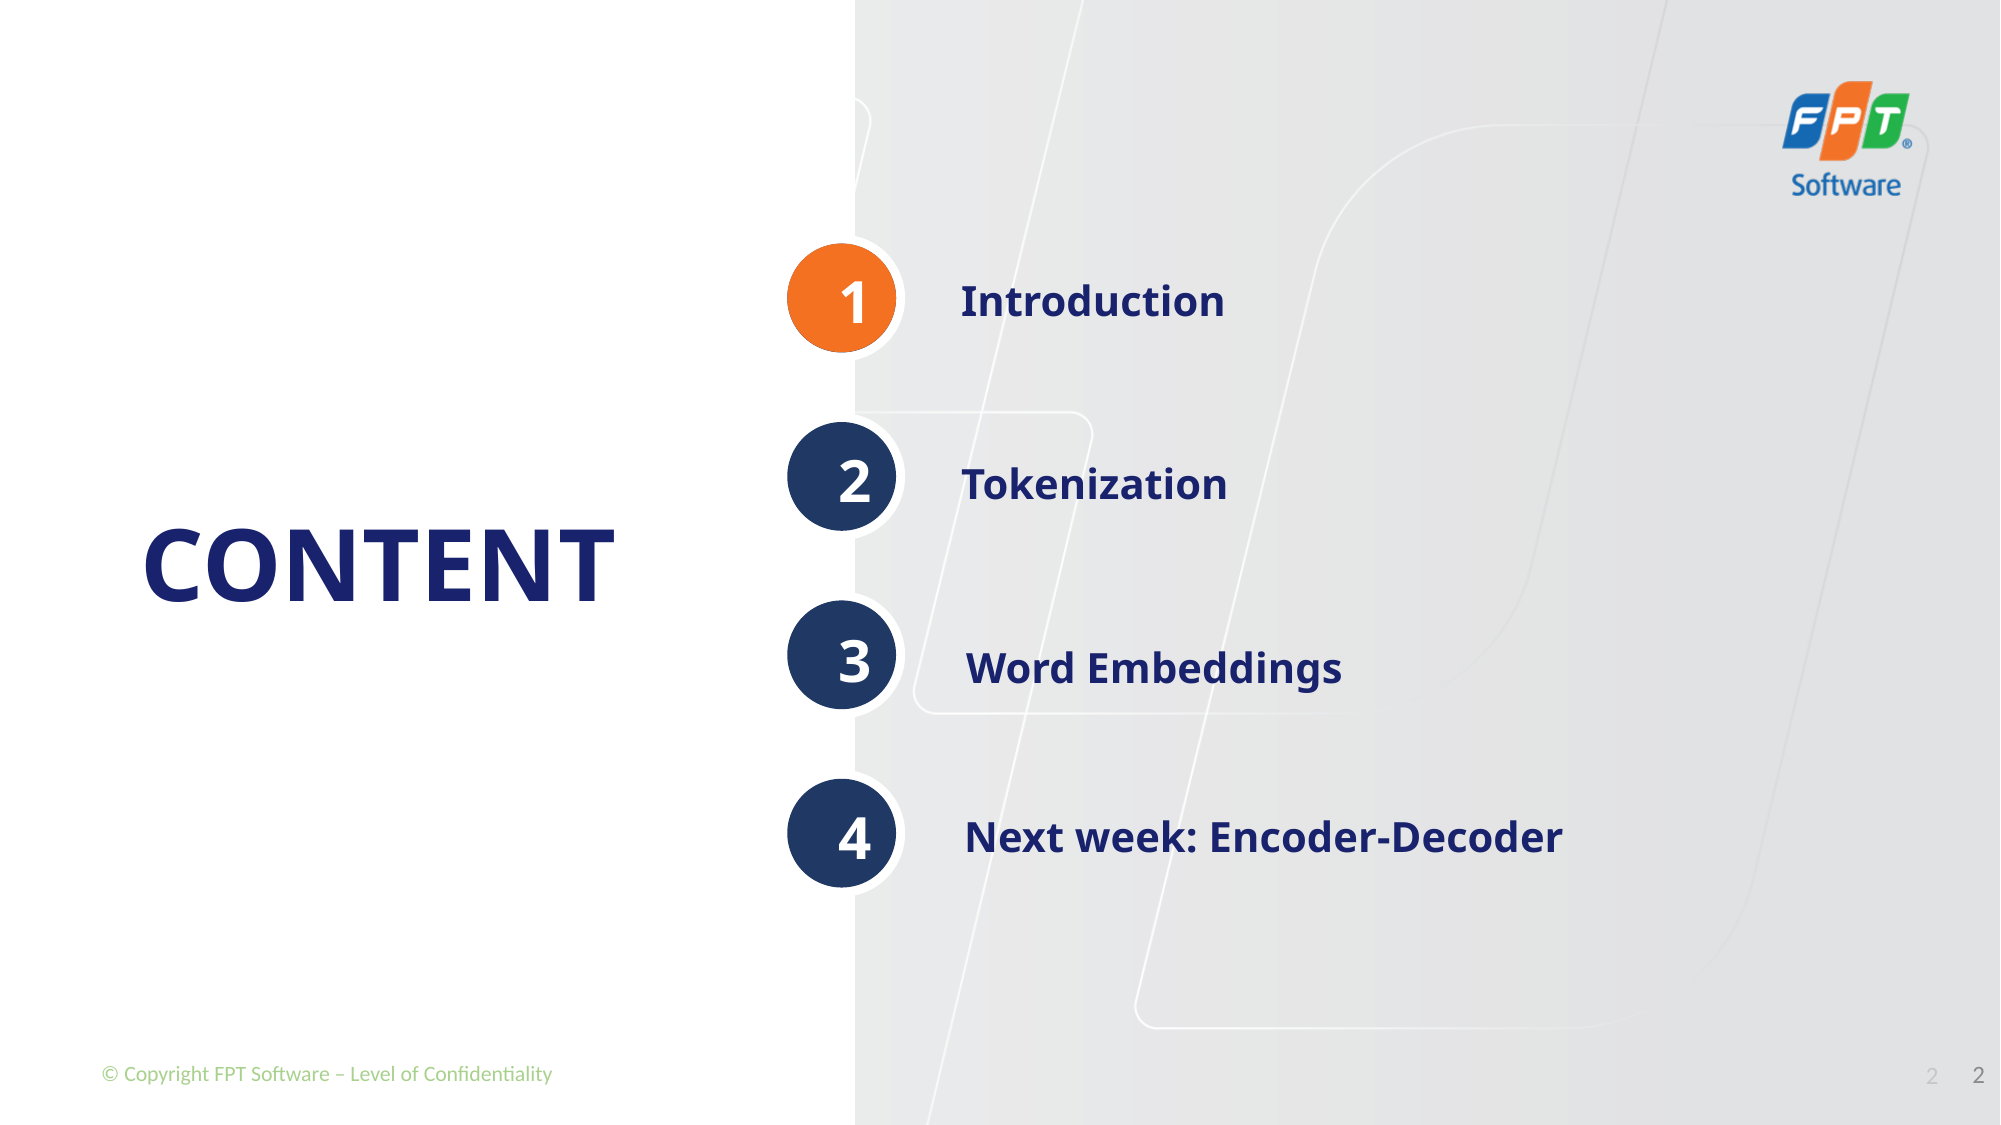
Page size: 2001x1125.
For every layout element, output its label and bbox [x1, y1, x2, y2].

picture [0, 0, 2000, 1125]
text_box [778, 591, 1782, 719]
text_box [778, 234, 1782, 362]
text_box [778, 769, 1781, 897]
text_box [778, 413, 1781, 540]
